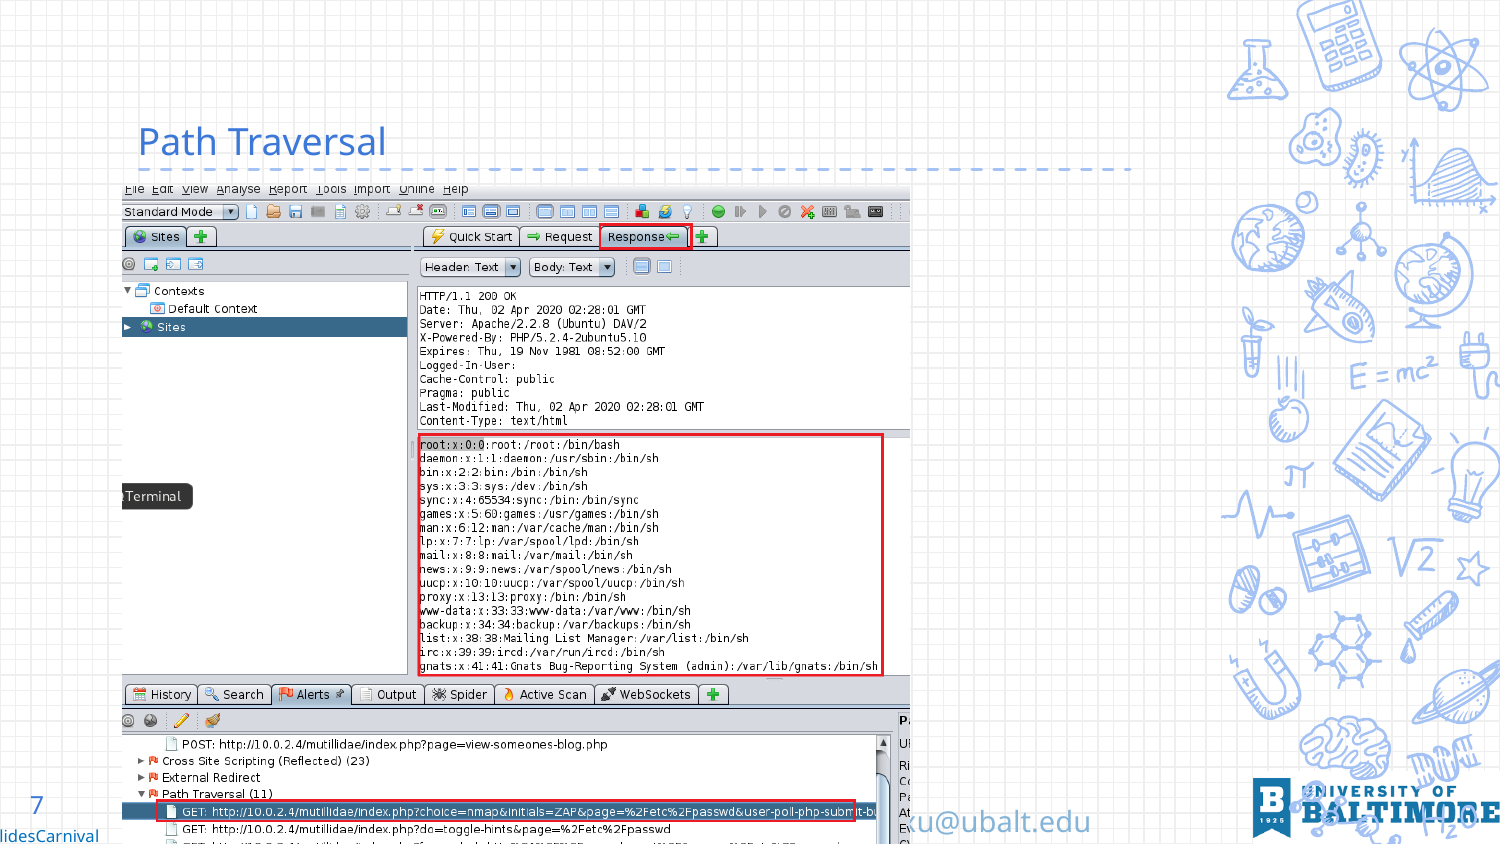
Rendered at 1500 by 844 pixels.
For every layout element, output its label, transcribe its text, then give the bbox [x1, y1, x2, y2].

title Path Traversal [122, 36, 1130, 178]
picture [1316, 786, 1321, 797]
picture [1327, 813, 1336, 822]
picture [1253, 771, 1500, 844]
picture [1365, 817, 1376, 833]
picture [122, 186, 910, 844]
slide_number 7 [14, 774, 105, 840]
